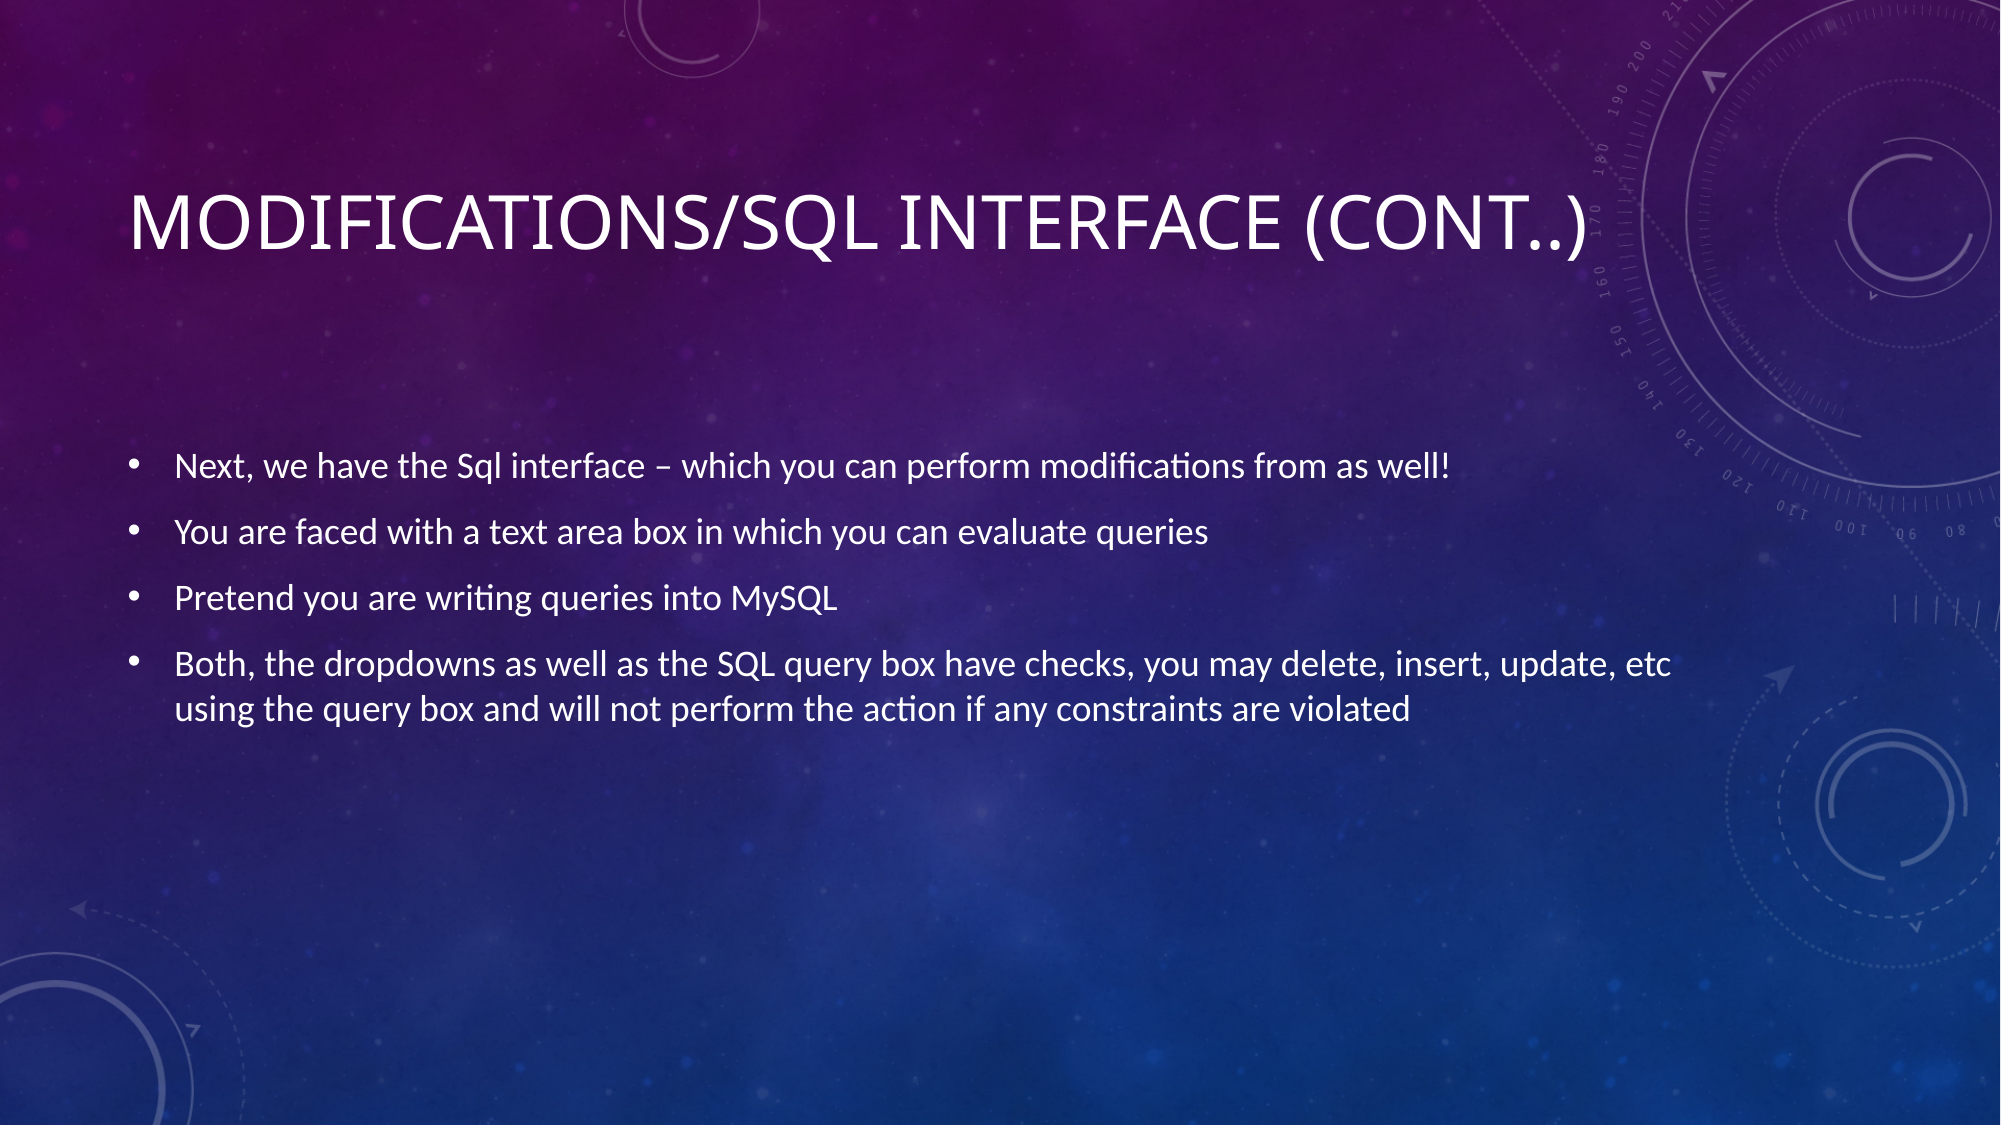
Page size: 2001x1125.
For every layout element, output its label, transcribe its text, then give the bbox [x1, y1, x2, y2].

title Modifications/Sql Interface (Cont..) [112, 99, 1775, 339]
picture [0, 0, 2001, 1125]
list Next, we have the Sql interface – which you can perform modifications from as well! You are faced with a text area box in which you can evaluate queries Pretend you are writing queries into MySQL Both, the dropdowns as well as the SQL query box have checks, you may delete, insert, update, etc using the query box and will not perform the action if any constraints are violated [112, 351, 1775, 950]
